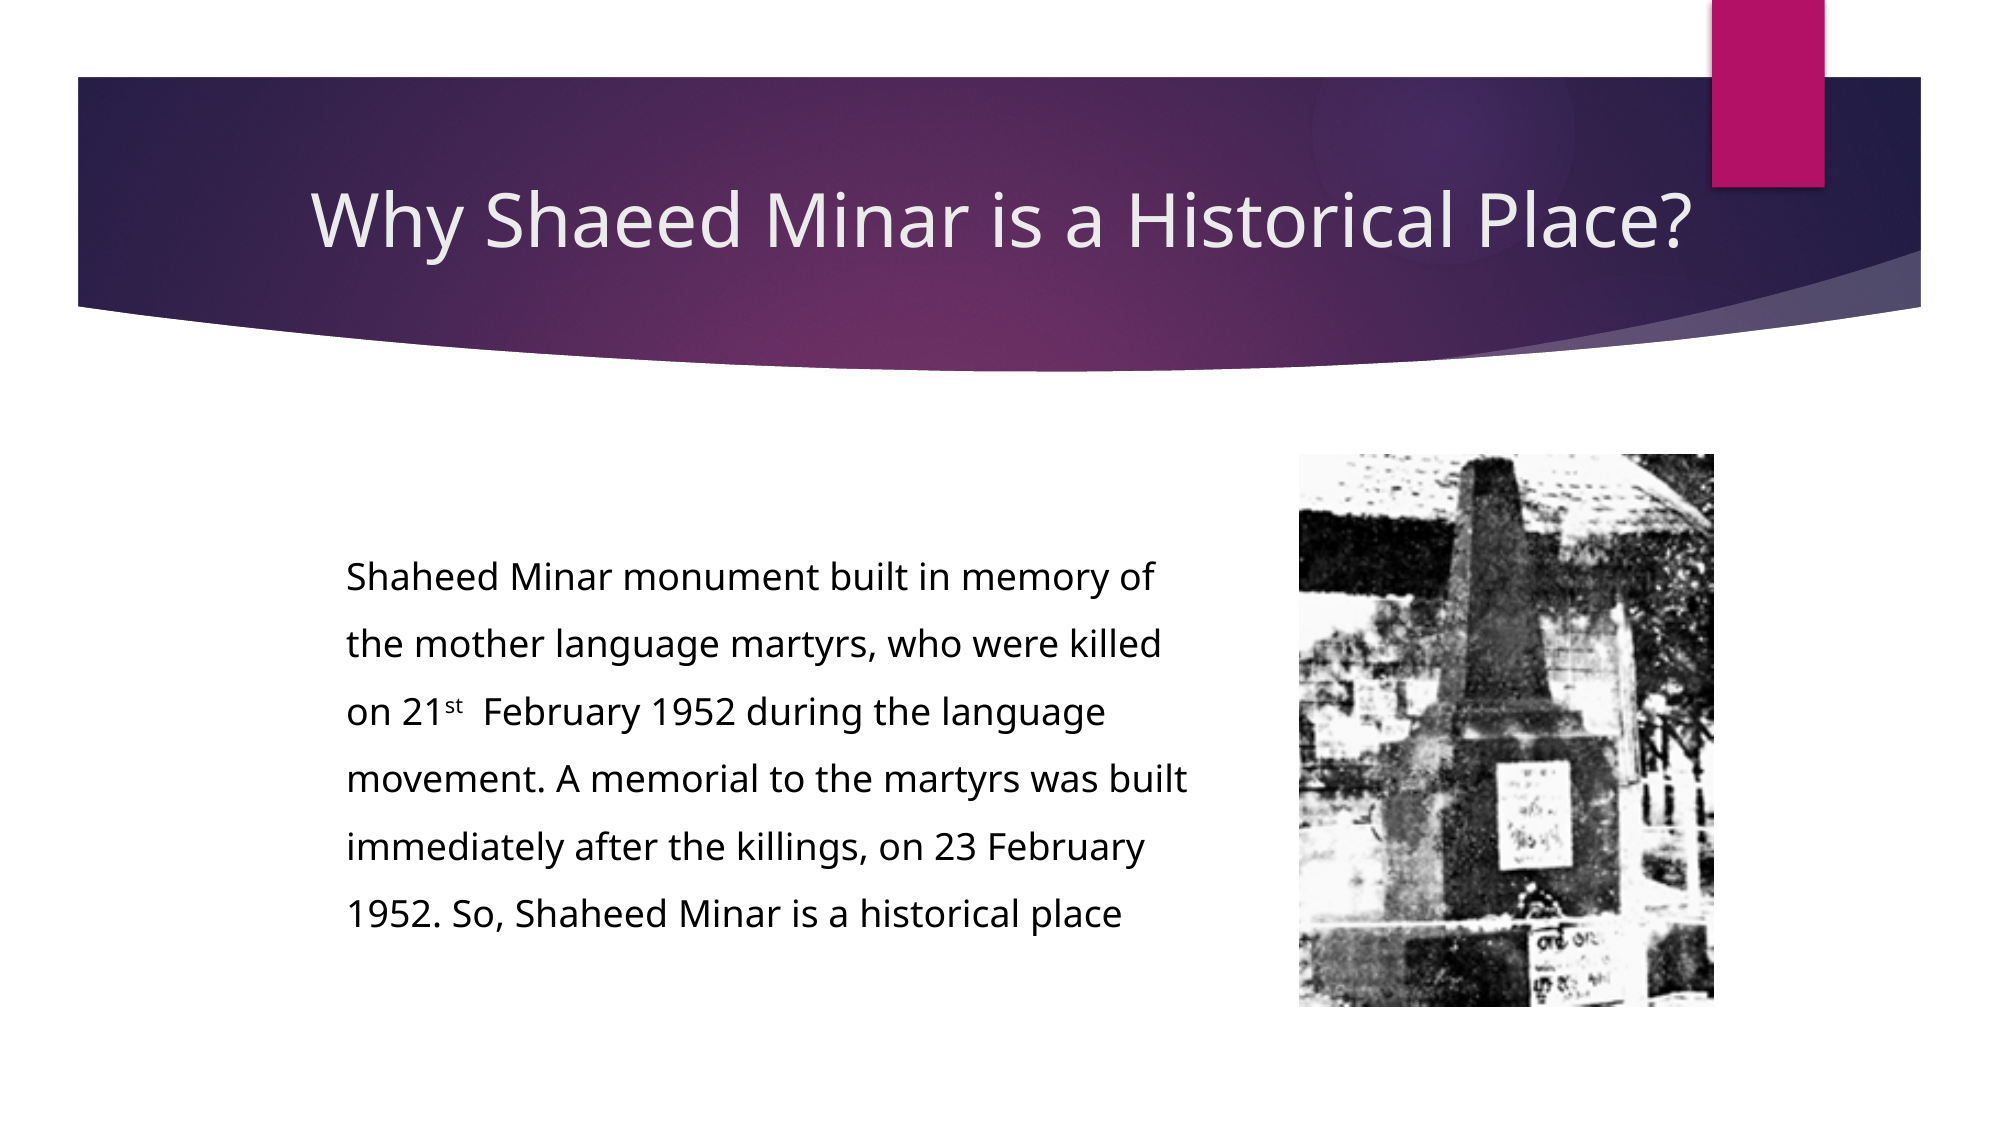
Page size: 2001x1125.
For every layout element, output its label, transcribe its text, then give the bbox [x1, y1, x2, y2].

text_box Shaheed Minar monument built in memory of the mother language martyrs, who were killed on 21st February 1952 during the language movement. A memorial to the martyrs was built immediately after the killings, on 23 February 1952. So, Shaheed Minar is a historical place [331, 522, 1221, 943]
picture [1299, 454, 1715, 1007]
title Why Shaeed Minar is a Historical Place? [189, 159, 1816, 276]
